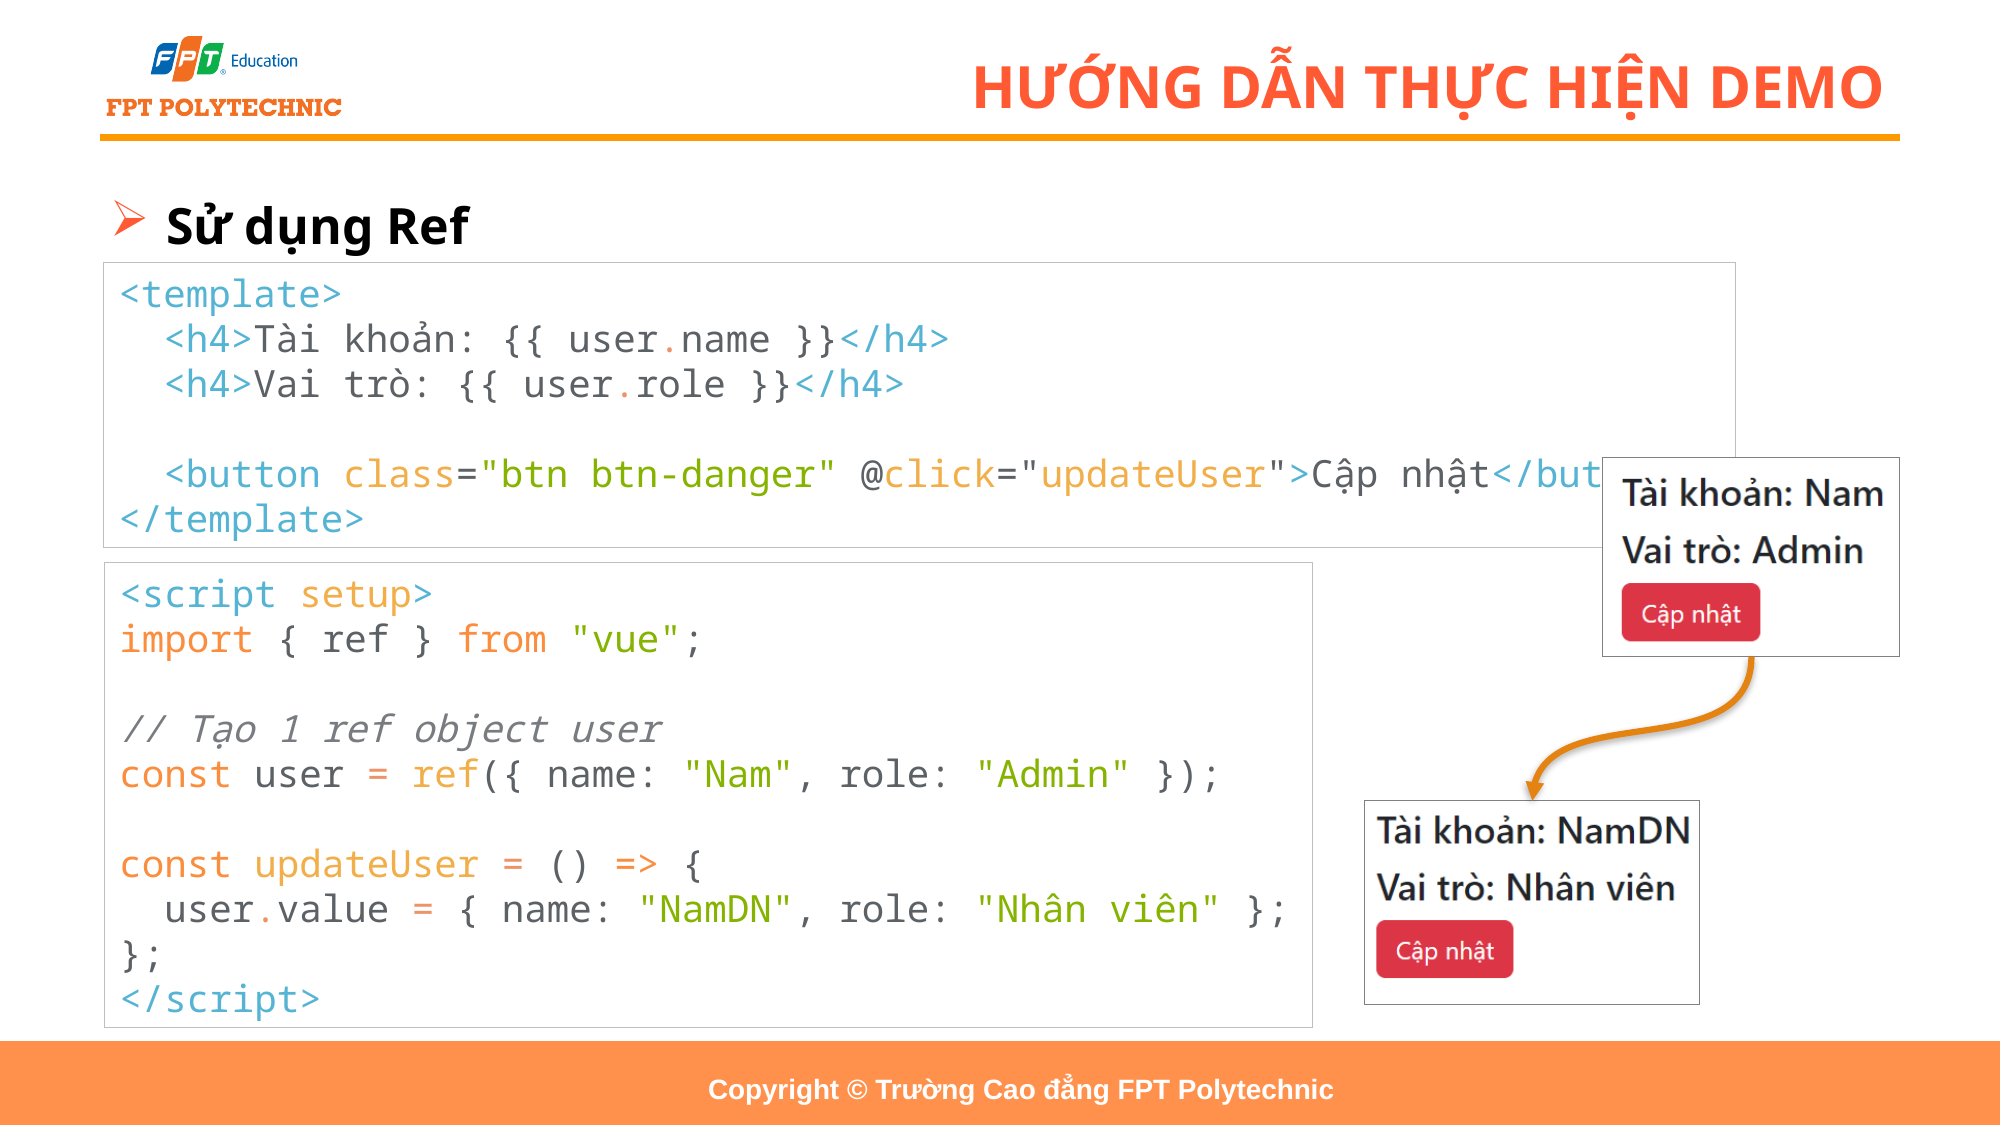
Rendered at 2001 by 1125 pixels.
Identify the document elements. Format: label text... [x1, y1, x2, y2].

picture [98, 24, 350, 135]
title HƯỚNG DẪN THỰC HIỆN DEMO [450, 45, 1900, 125]
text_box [0, 1040, 2000, 1125]
text_box Sử dụng Ref [95, 157, 484, 262]
text_box <template> <h4>Tài khoản: {{ user.name }}</h4> <h4>Vai trò: {{ user.role }}</h4> <button class="btn btn-danger" @click="updateUser">Cập nhật</button> </template> [103, 262, 1736, 548]
text_box <script setup> import { ref } from "vue"; // Tạo 1 ref object user const user = ref({ name: "Nam", role: "Admin" }); const updateUser = () => { user.value = { name: "NamDN", role: "Nhân viên" }; }; </script> [104, 562, 1313, 1028]
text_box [1364, 456, 1901, 1005]
